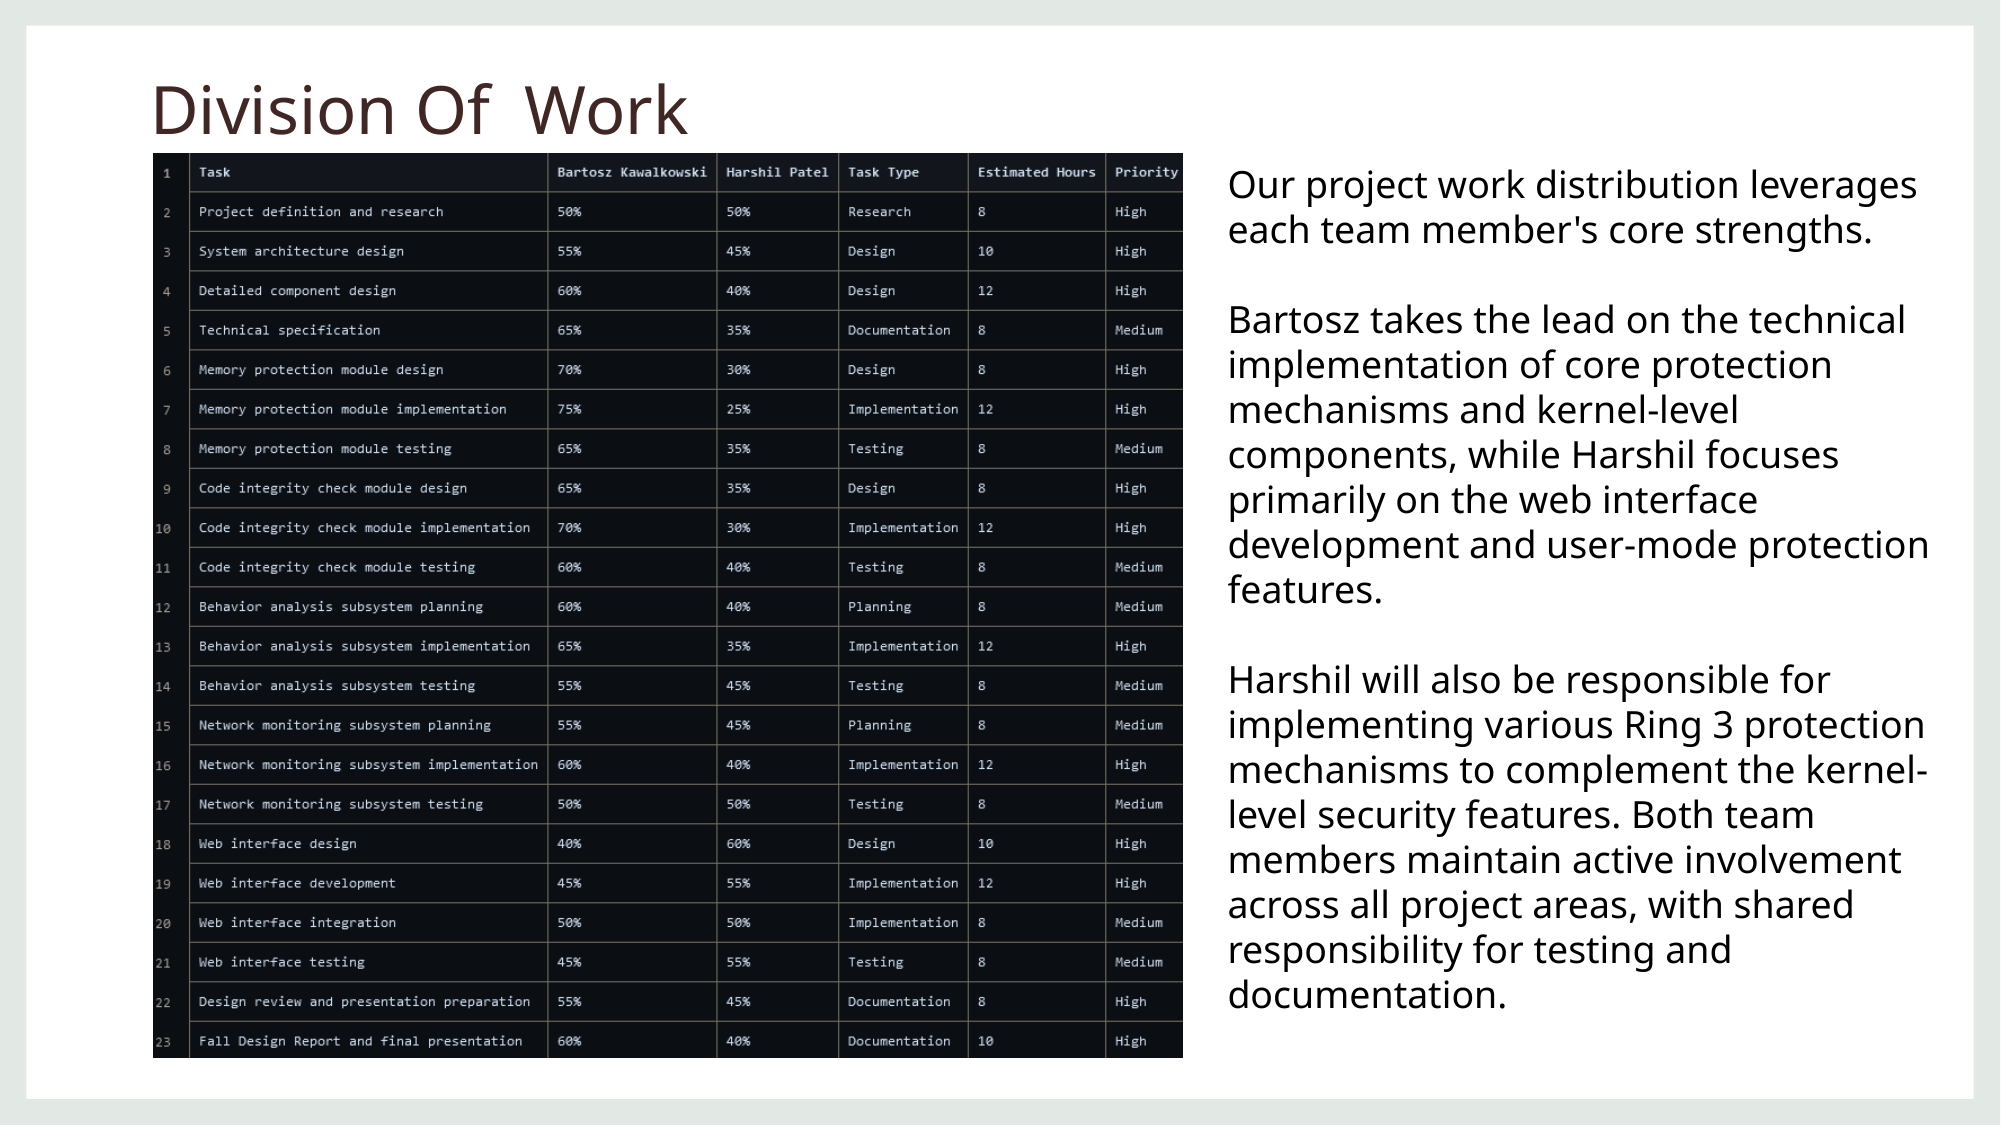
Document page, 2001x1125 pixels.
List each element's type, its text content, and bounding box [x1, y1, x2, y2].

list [152, 153, 1183, 1058]
text_box Our project work distribution leverages each team member's core strengths. Bartosz takes the lead on the technical implementation of core protection mechanisms and kernel-level components, while Harshil focuses primarily on the web interface development and user-mode protection features. Harshil will also be responsible for implementing various Ring 3 protection mechanisms to complement the kernel-level security features. Both team members maintain active involvement across all project areas, with shared responsibility for testing and documentation. [1212, 153, 1955, 1024]
title Division Of Work [135, 52, 1808, 156]
